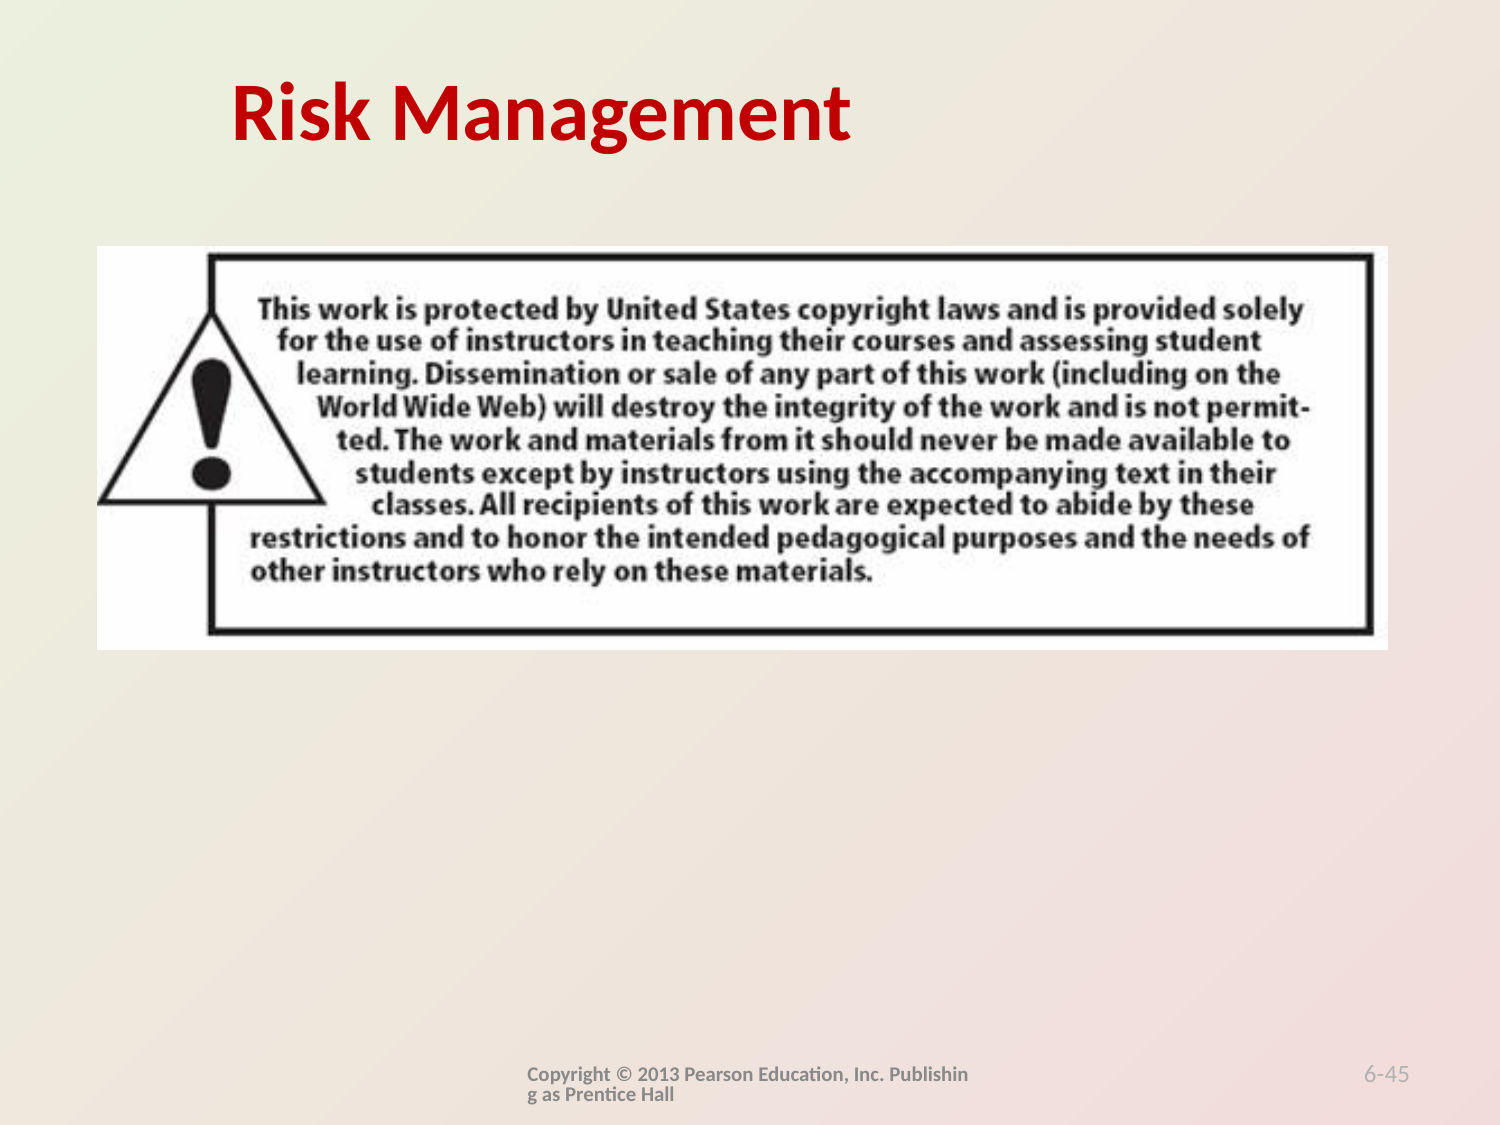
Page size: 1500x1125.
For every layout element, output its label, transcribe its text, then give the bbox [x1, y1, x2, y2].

picture [97, 246, 1388, 651]
slide_number 6-45 [1074, 1042, 1425, 1103]
footer Copyright © 2013 Pearson Education, Inc. Publishing as Prentice Hall [512, 1042, 988, 1103]
